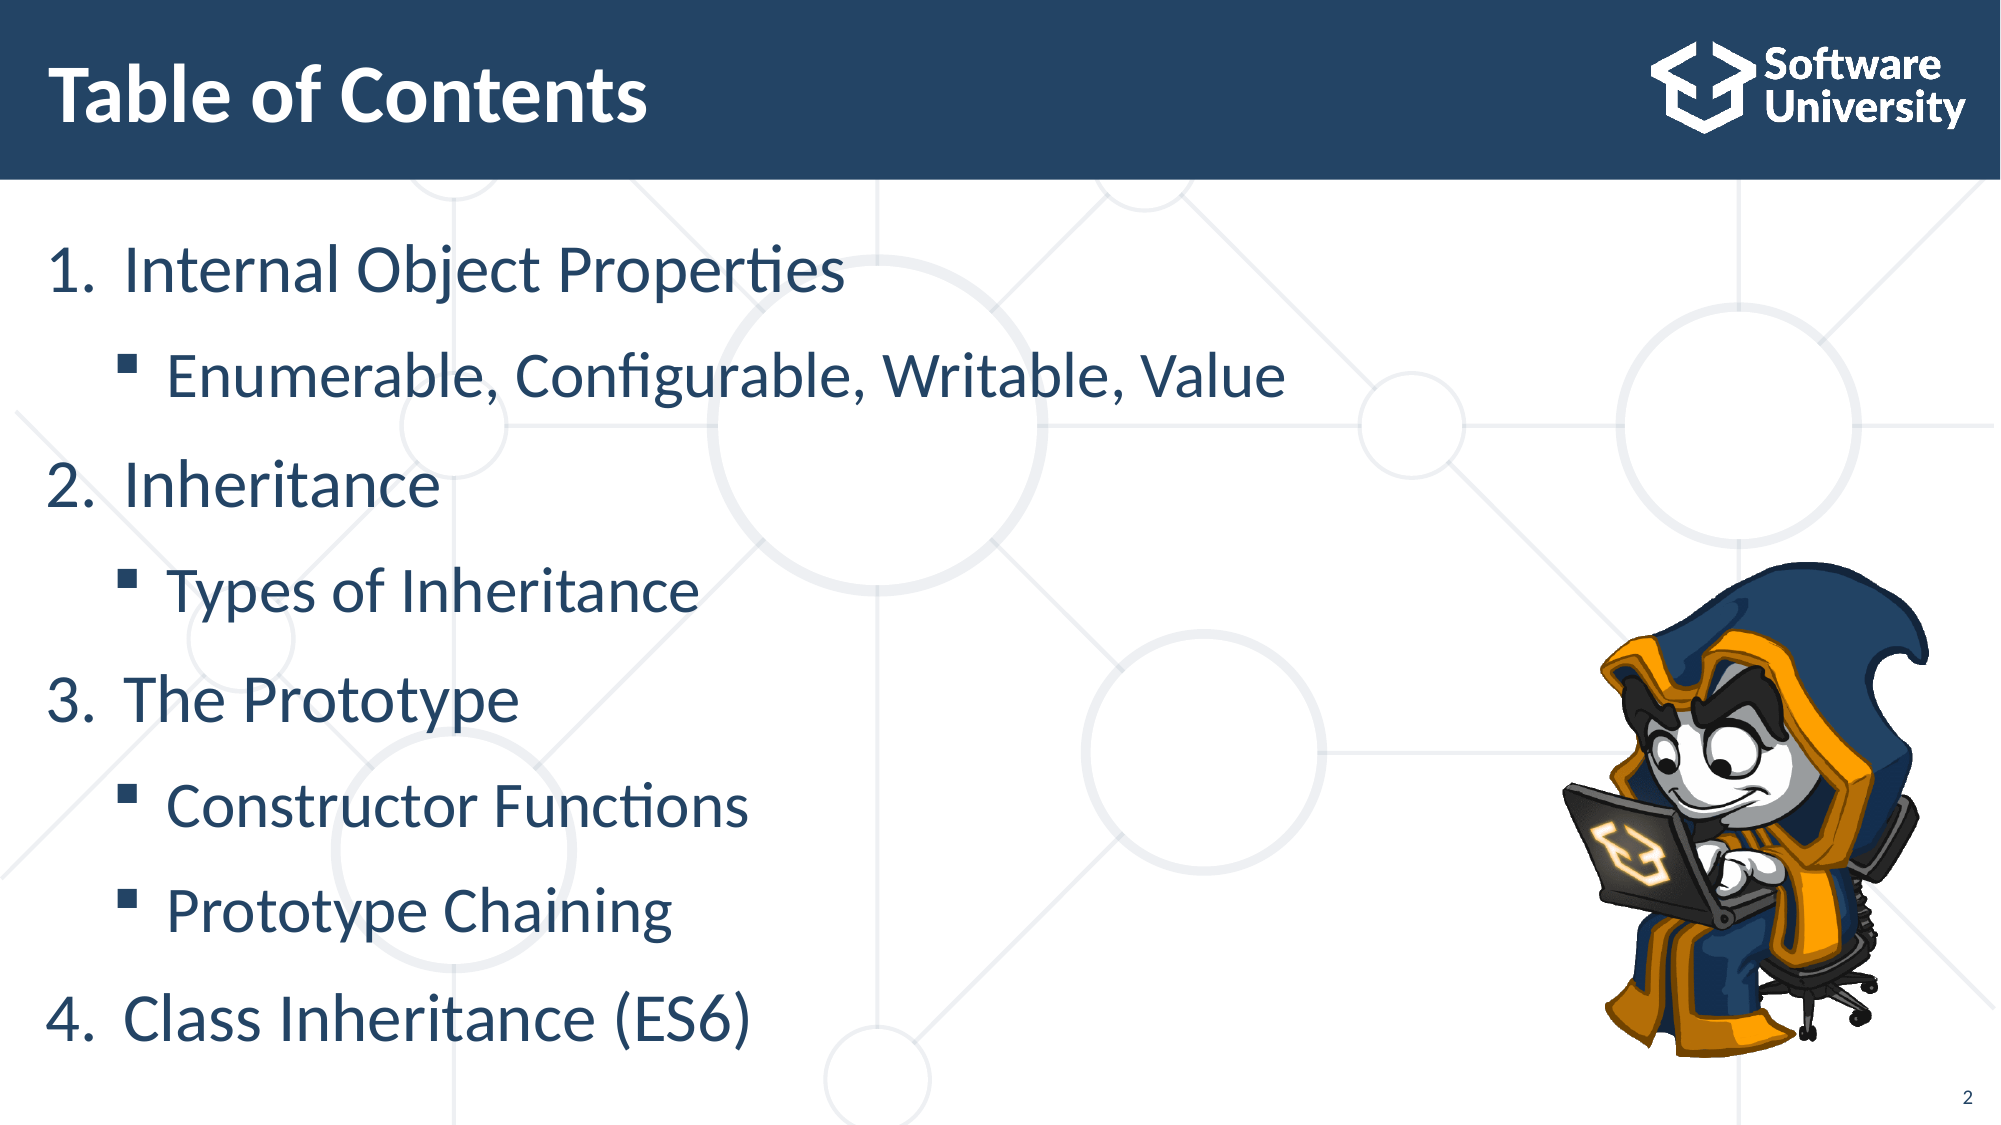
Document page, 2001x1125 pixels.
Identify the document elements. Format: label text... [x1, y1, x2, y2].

text_box 2 [1927, 1067, 1989, 1117]
list Internal Object Properties Enumerable, Configurable, Writable, Value Inheritance Types of Inheritance The Prototype Constructor Functions Prototype Chaining Class Inheritance (ES6) [27, 213, 1513, 1068]
title Table of Contents [31, 16, 1618, 162]
picture [1651, 41, 1966, 134]
picture [1561, 559, 1931, 1059]
